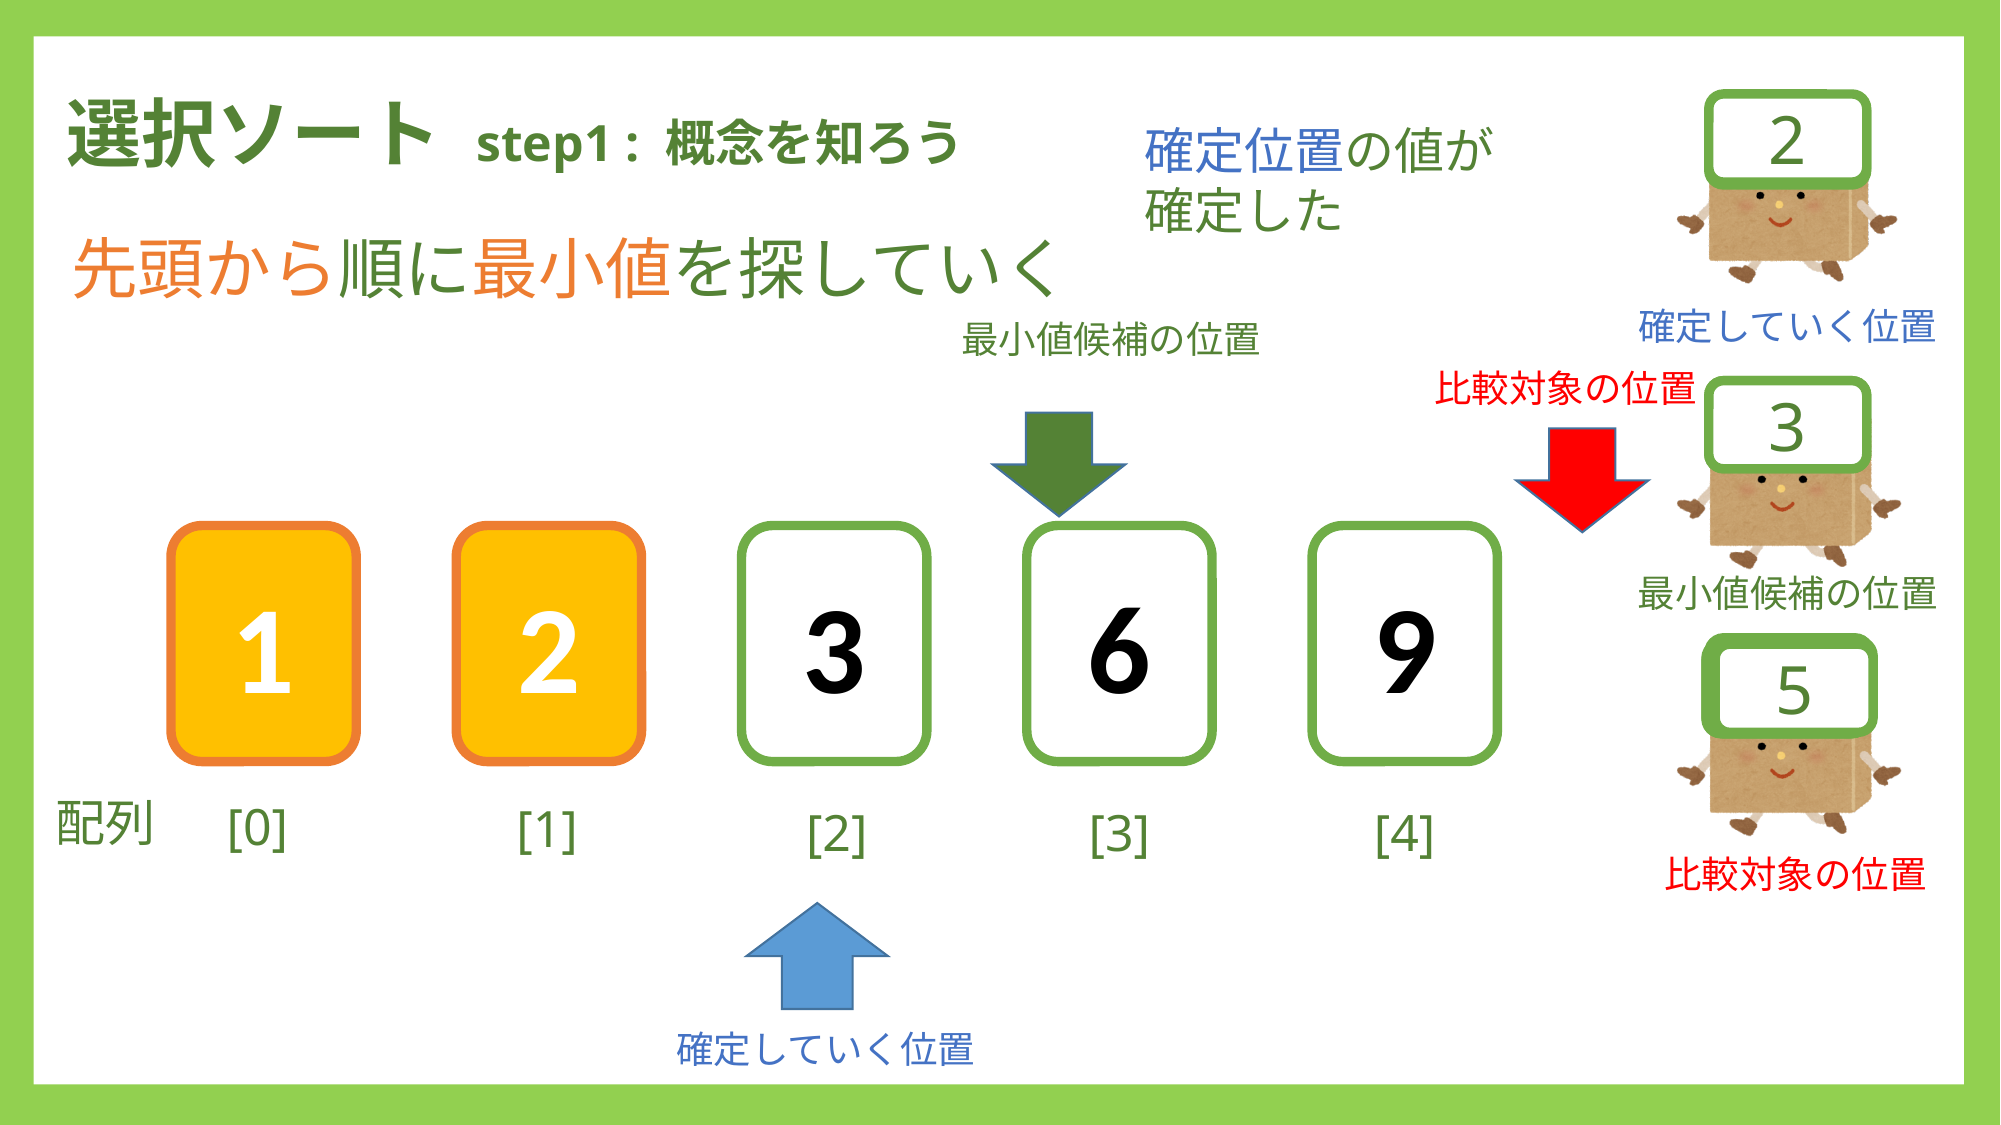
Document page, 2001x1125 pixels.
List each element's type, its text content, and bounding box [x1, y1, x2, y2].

text_box 選択ソート step1 : 概念を知ろう [52, 78, 980, 184]
text_box 確定していく位置 [1623, 295, 1953, 356]
picture [1669, 645, 1907, 861]
text_box [0] [211, 788, 304, 863]
text_box [1513, 427, 1652, 534]
text_box 最小値候補の位置 [1622, 562, 1953, 623]
text_box 比較対象の位置 [1419, 358, 1712, 418]
text_box [743, 901, 891, 1011]
text_box 3 [740, 524, 928, 763]
text_box [989, 411, 1129, 518]
text_box 確定位置の値が 確定した [1129, 111, 1510, 247]
text_box 2 [1714, 92, 1862, 96]
picture [1669, 96, 1903, 308]
text_box 1 [169, 524, 358, 763]
text_box 配列 [40, 784, 171, 860]
text_box [3] [1073, 794, 1166, 870]
text_box 比較対象の位置 [1649, 843, 1942, 904]
text_box 2 [455, 524, 643, 763]
text_box 最小値候補の位置 [946, 308, 1276, 369]
text_box [1] [501, 790, 593, 866]
text_box 4 [1712, 636, 1869, 645]
text_box 確定していく位置 [661, 1018, 991, 1079]
text_box 6 [1025, 524, 1214, 763]
picture [1669, 378, 1907, 594]
text_box [4] [1359, 794, 1451, 870]
text_box 先頭から順に最小値を探していく [56, 219, 1086, 315]
text_box [2] [791, 794, 883, 870]
text_box 9 [1311, 524, 1499, 763]
